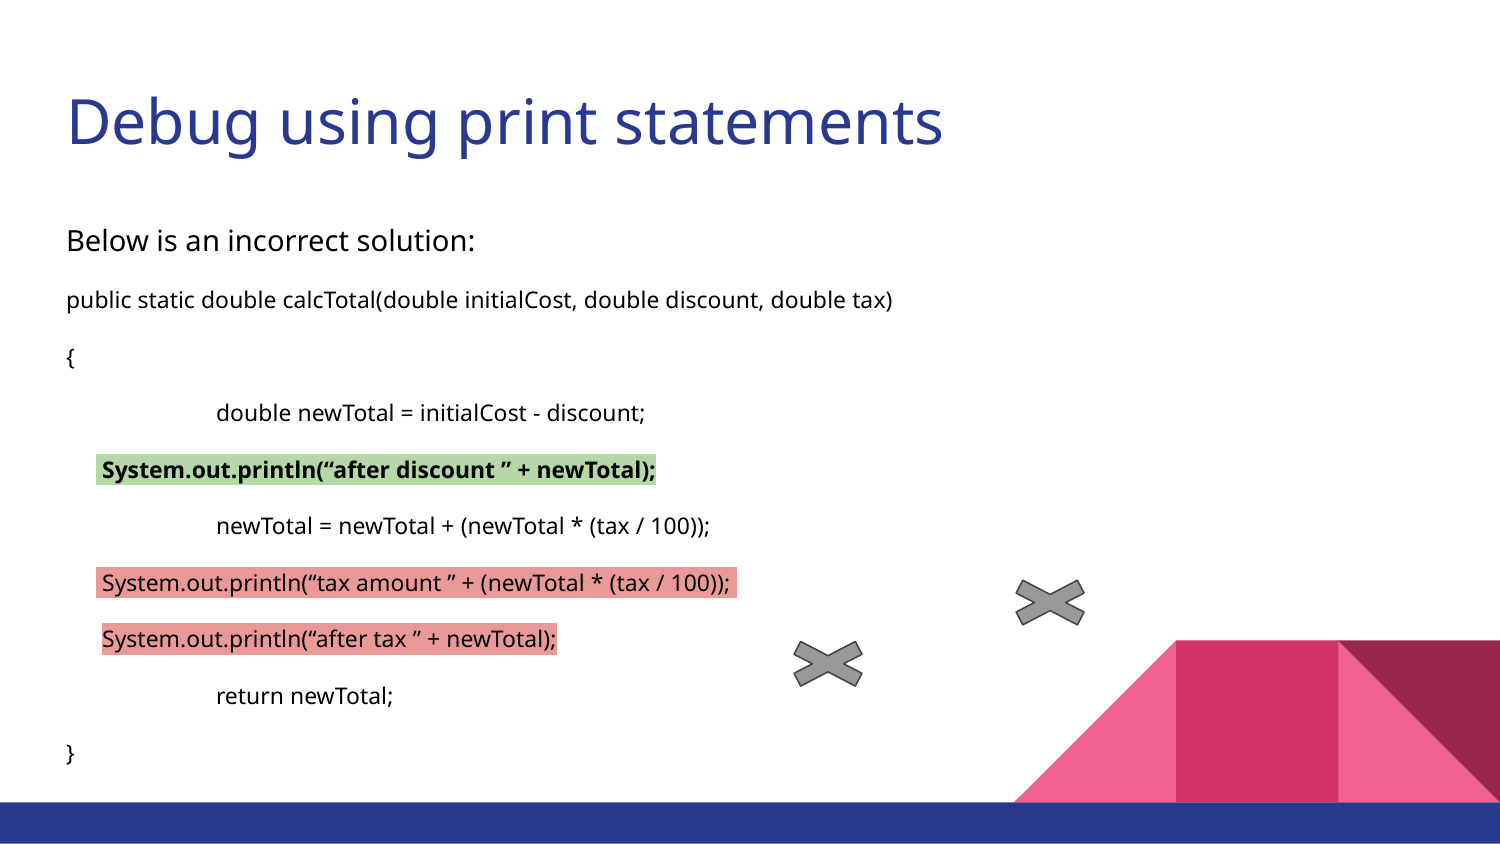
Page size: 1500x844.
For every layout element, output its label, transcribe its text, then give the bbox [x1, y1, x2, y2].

list Below is an incorrect solution: public static double calcTotal(double initialCost, double discount, double tax) { double newTotal = initialCost - discount; System.out.println(“after discount ” + newTotal); newTotal = newTotal + (newTotal * (tax / 100)); System.out.println(“tax amount ” + (newTotal * (tax / 100)); System.out.println(“after tax ” + newTotal); return newTotal; } [51, 201, 1449, 750]
text_box [793, 641, 862, 687]
title Debug using print statements [51, 67, 1449, 167]
text_box [1016, 580, 1085, 625]
